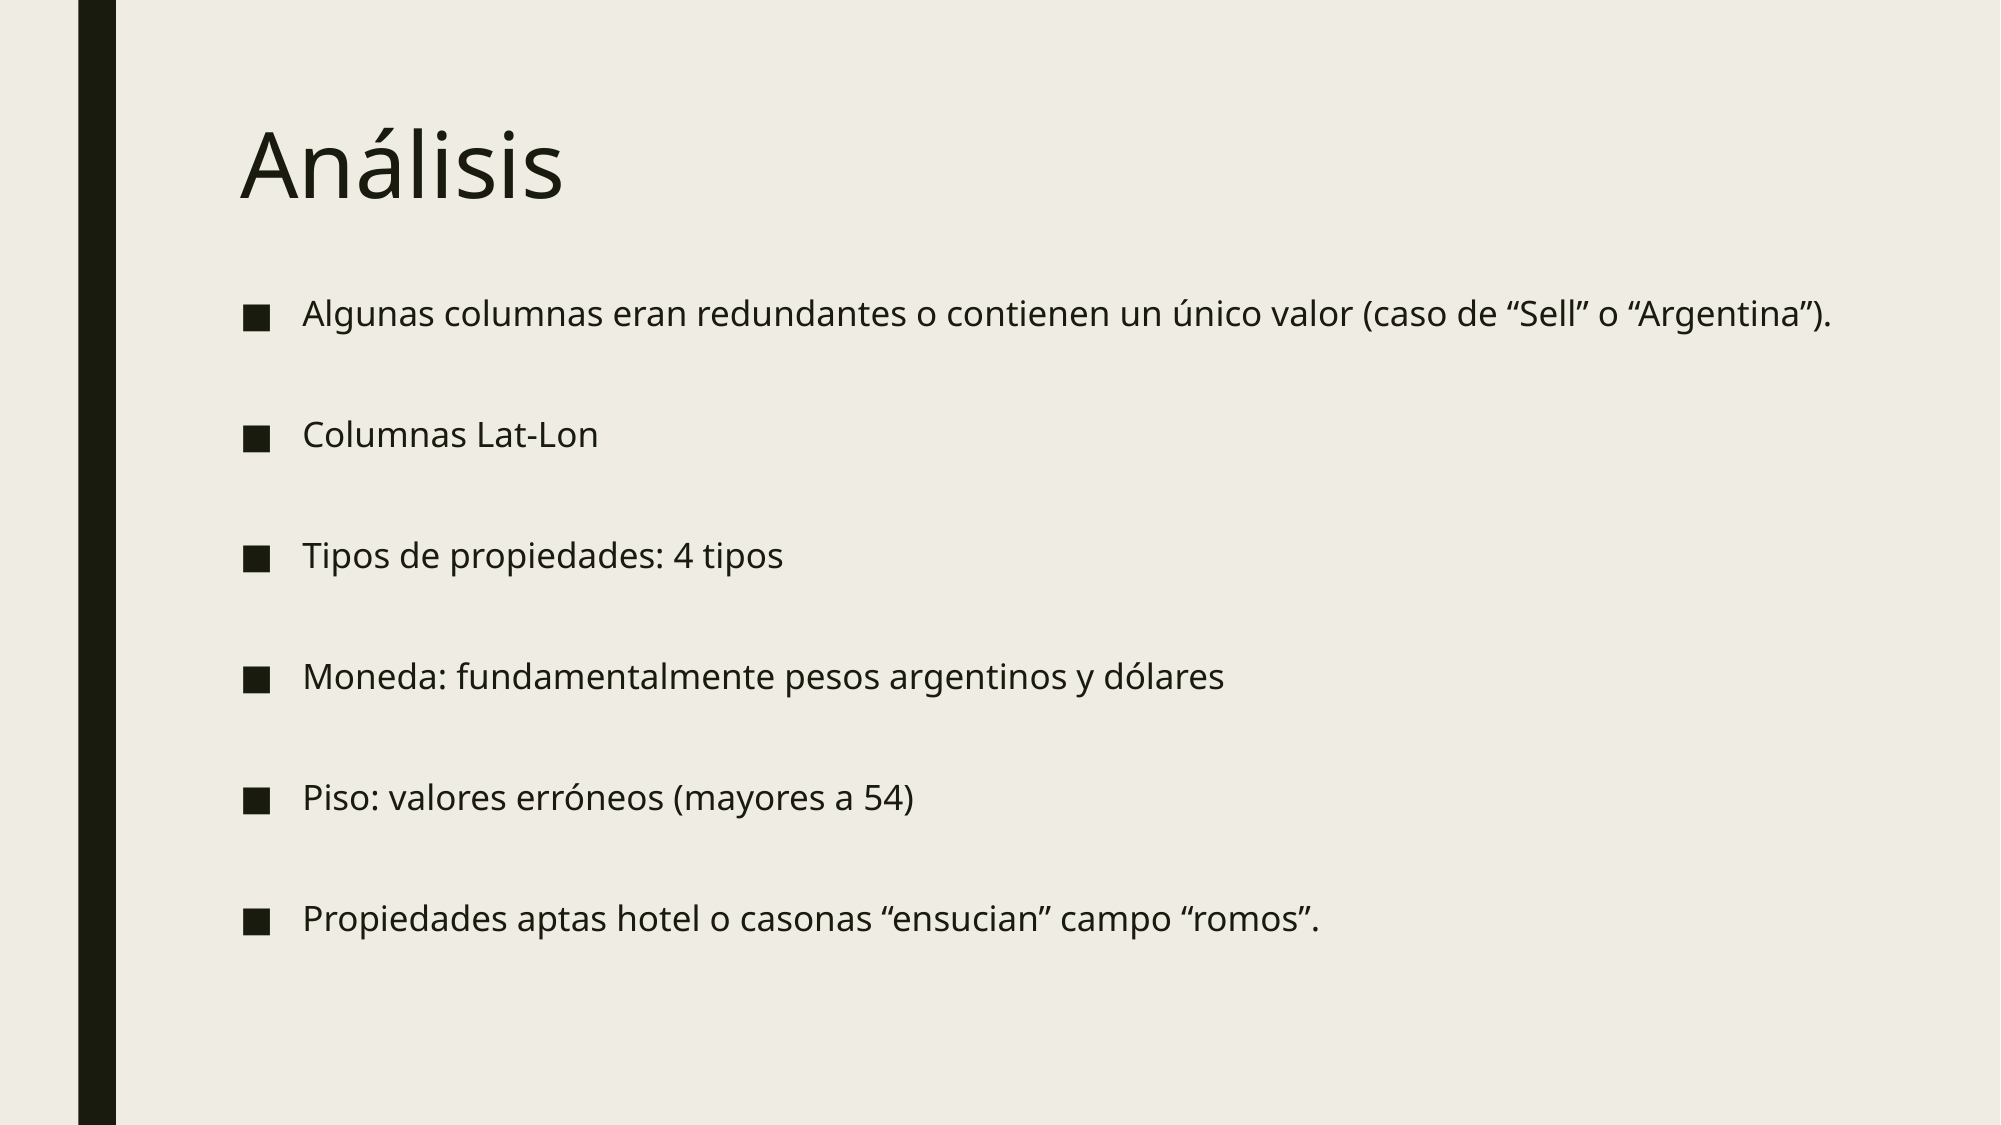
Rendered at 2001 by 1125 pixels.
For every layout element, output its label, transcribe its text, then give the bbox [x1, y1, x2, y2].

title Análisis [225, 112, 1800, 287]
list Algunas columnas eran redundantes o contienen un único valor (caso de “Sell” o “Argentina”). Columnas Lat-Lon Tipos de propiedades: 4 tipos Moneda: fundamentalmente pesos argentinos y dólares Piso: valores erróneos (mayores a 54) Propiedades aptas hotel o casonas “ensucian” campo “romos”. [225, 287, 1860, 963]
